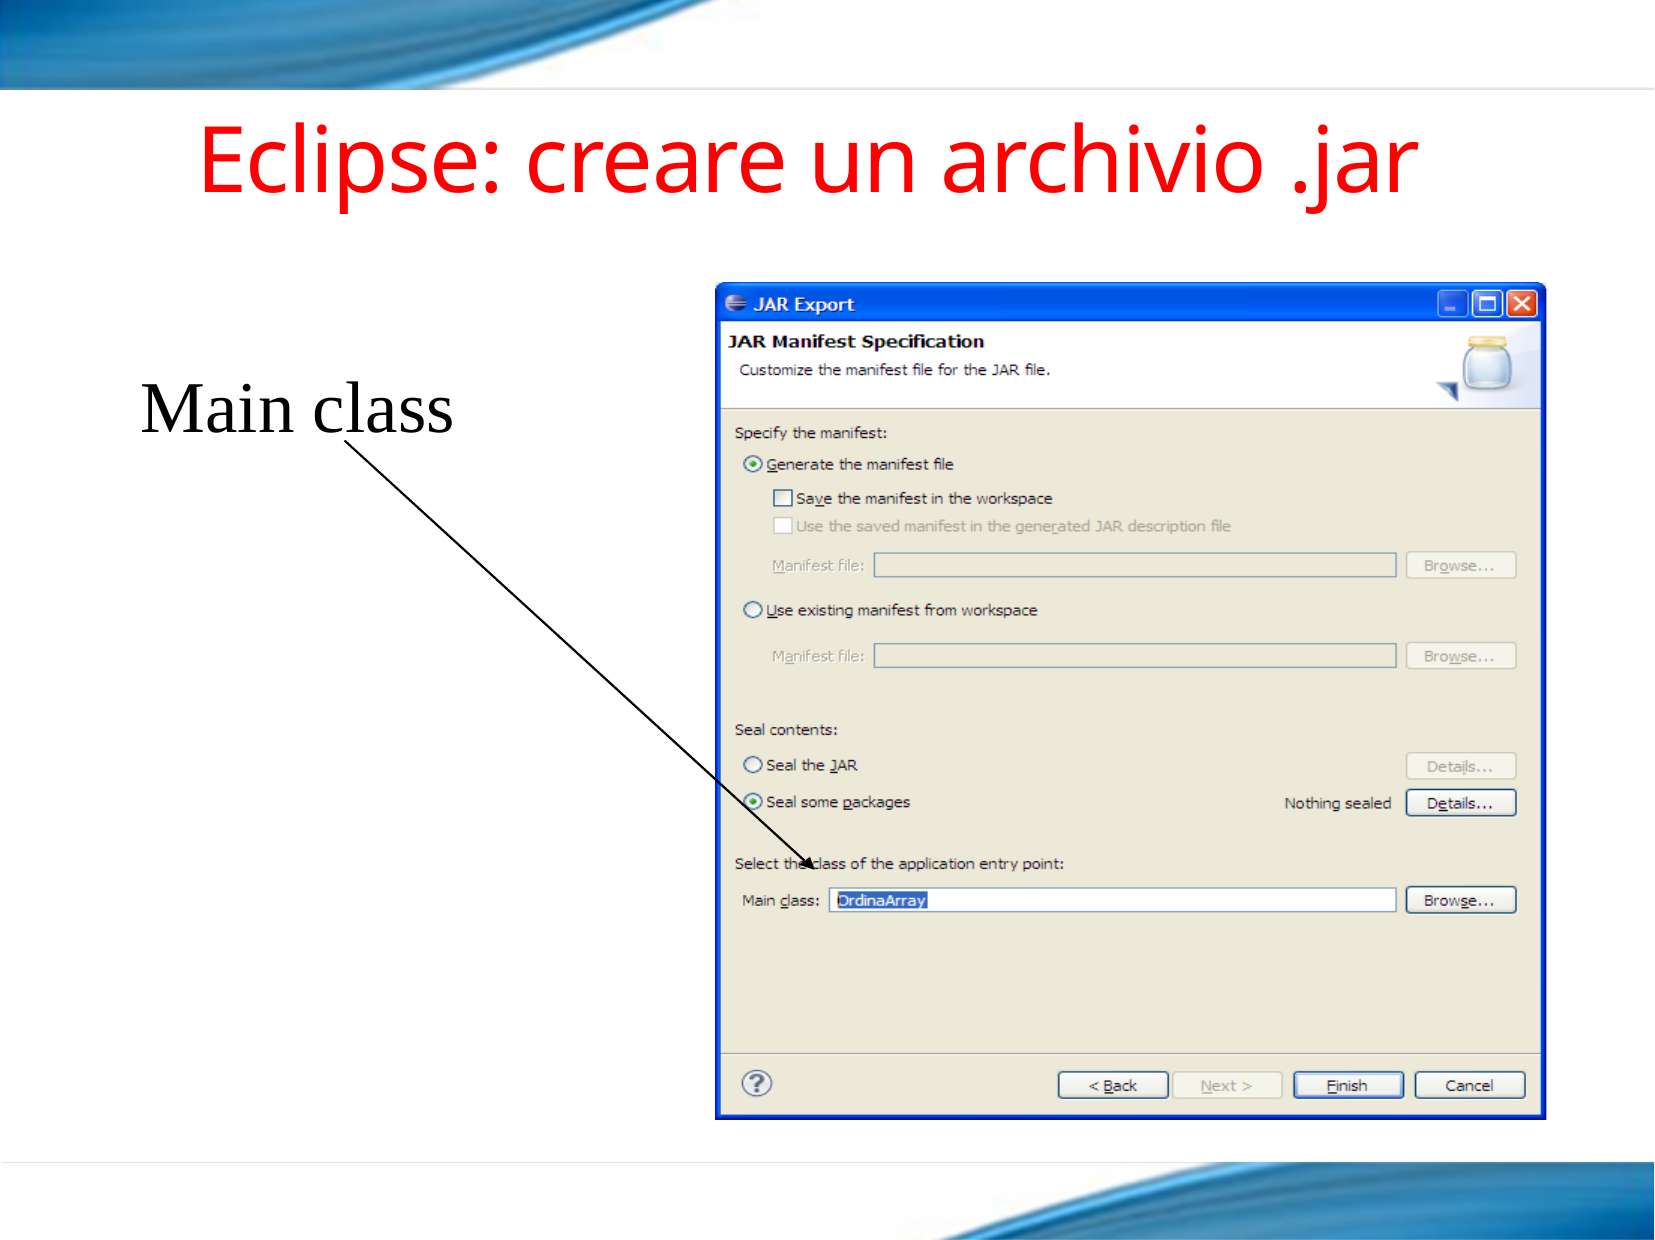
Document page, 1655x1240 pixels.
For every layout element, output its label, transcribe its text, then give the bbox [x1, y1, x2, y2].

text_box [343, 439, 815, 870]
text_box [715, 282, 1547, 1120]
title Eclipse: creare un archivio .jar [194, 98, 1437, 308]
picture [2, 1162, 1654, 1239]
picture [0, 0, 1655, 90]
text_box Main class [138, 357, 460, 448]
